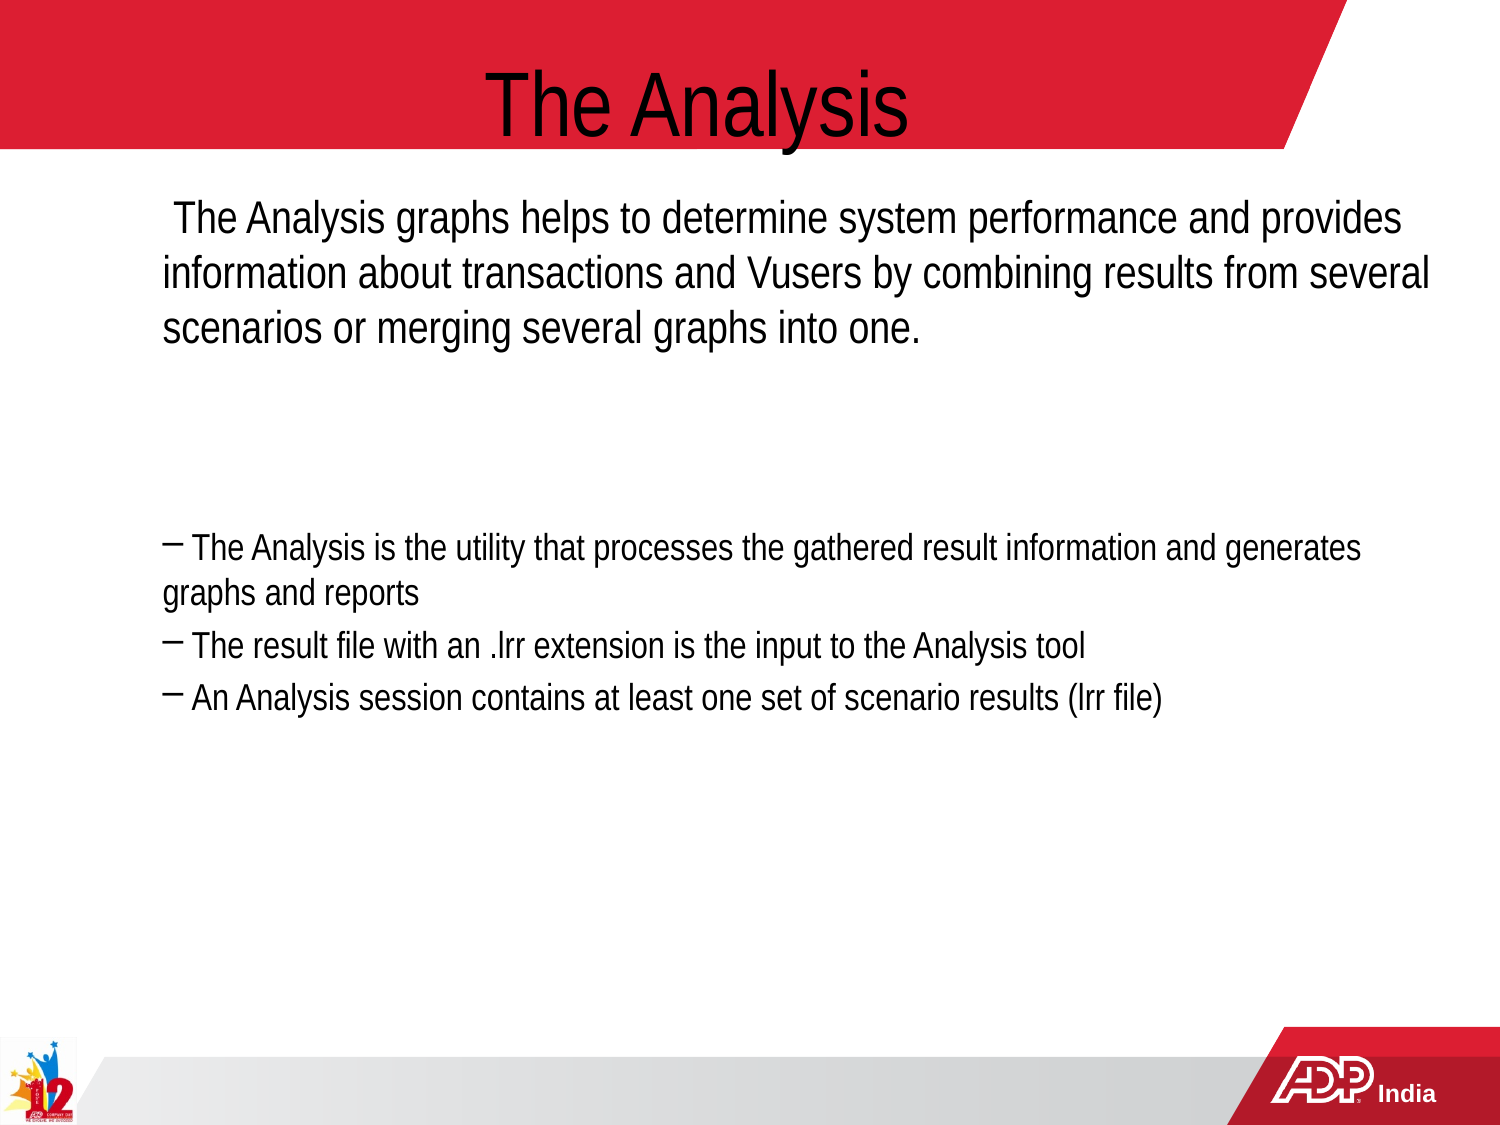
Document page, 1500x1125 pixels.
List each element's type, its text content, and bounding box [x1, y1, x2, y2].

picture [0, 0, 1500, 263]
title The Analysis [87, 25, 1309, 175]
picture [0, 862, 1500, 1125]
list The Analysis graphs helps to determine system performance and provides information about transactions and Vusers by combining results from several scenarios or merging several graphs into one. The Analysis is the utility that processes the gathered result information and generates graphs and reports The result file with an .lrr extension is the input to the Analysis tool An Analysis session contains at least one set of scenario results (lrr file)‏ [87, 187, 1462, 980]
